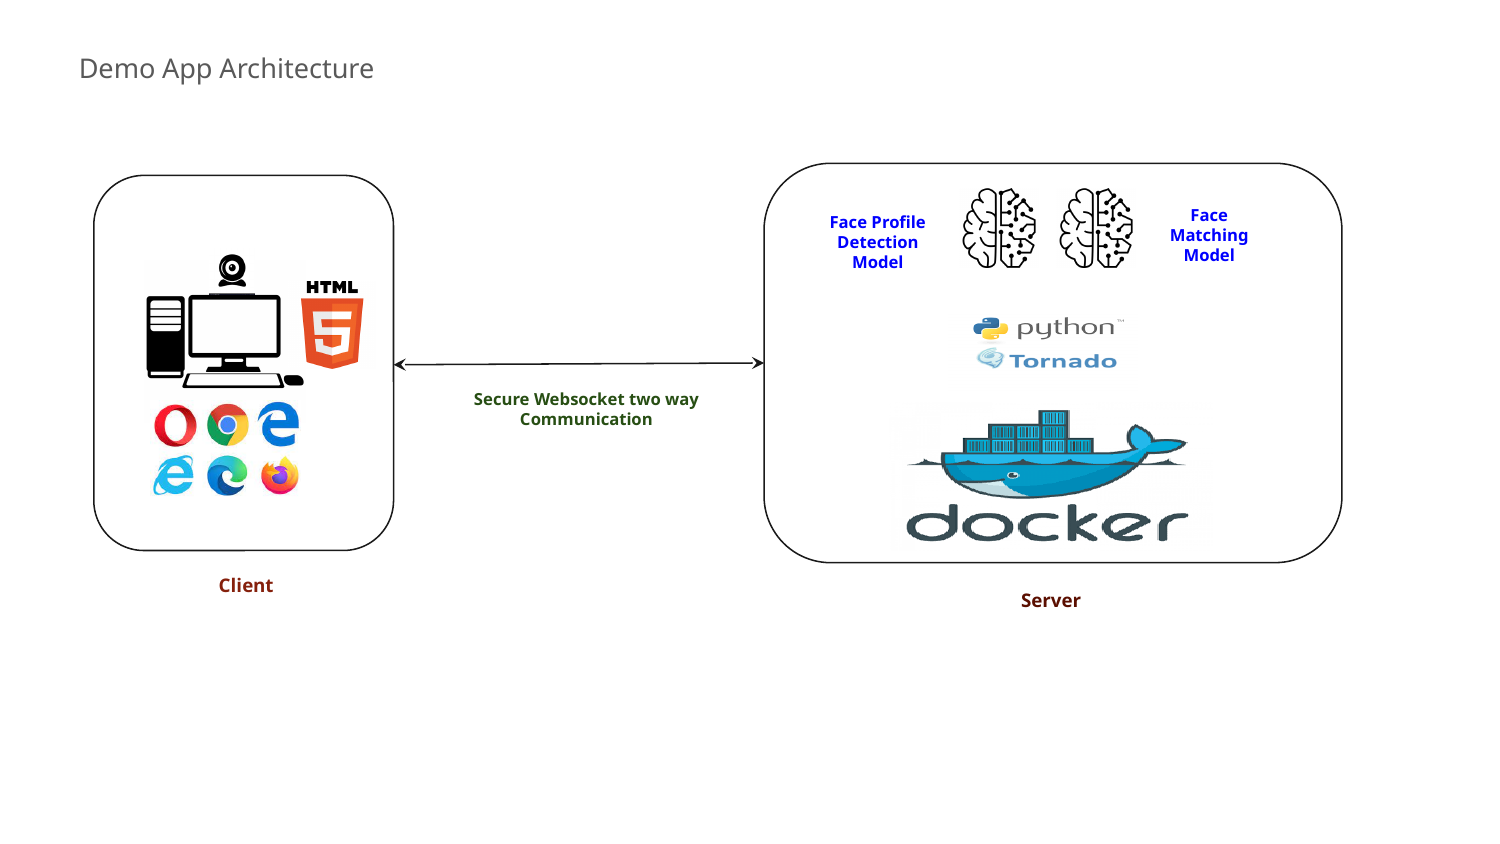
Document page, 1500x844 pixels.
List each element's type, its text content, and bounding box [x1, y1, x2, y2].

text_box Secure Websocket two way Communication [436, 374, 737, 444]
picture [888, 402, 1214, 551]
text_box Server [922, 577, 1180, 623]
text_box [93, 175, 394, 551]
picture [1056, 188, 1136, 268]
list Demo App Architecture [63, 30, 1327, 106]
text_box [764, 163, 1342, 563]
text_box Client [117, 562, 375, 608]
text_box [144, 248, 376, 500]
picture [948, 311, 1139, 391]
text_box Face Matching Model [1139, 190, 1279, 281]
text_box Face Profile Detection Model [796, 196, 960, 287]
picture [959, 188, 1039, 268]
